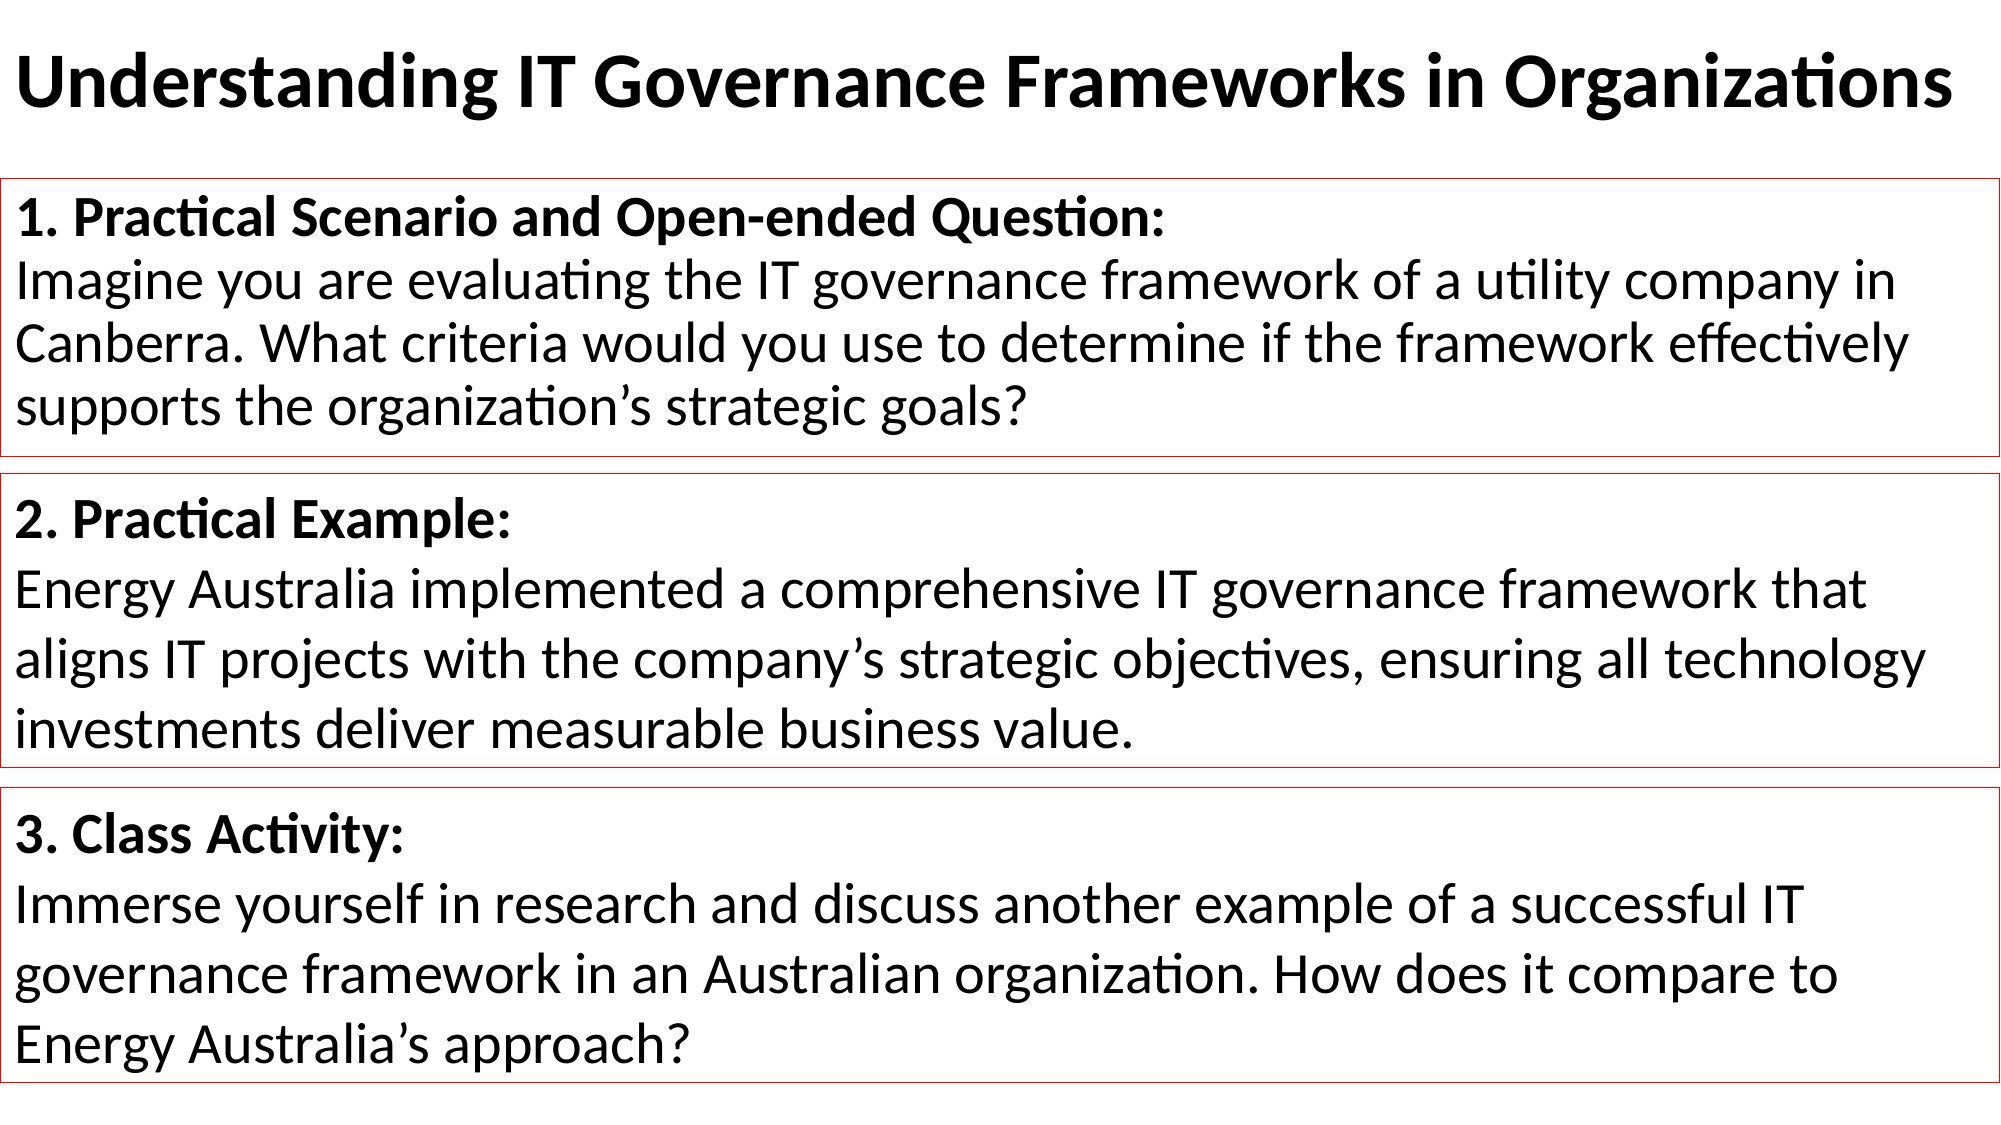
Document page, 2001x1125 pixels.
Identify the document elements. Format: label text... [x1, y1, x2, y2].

text_box 3. Class Activity: Immerse yourself in research and discuss another example of a successful IT governance framework in an Australian organization. How does it compare to Energy Australia’s approach? [0, 787, 2000, 1083]
list 1. Practical Scenario and Open-ended Question: Imagine you are evaluating the IT governance framework of a utility company in Canberra. What criteria would you use to determine if the framework effectively supports the organization’s strategic goals? [0, 178, 2000, 457]
title Understanding IT Governance Frameworks in Organizations [0, 0, 2000, 164]
text_box 2. Practical Example: Energy Australia implemented a comprehensive IT governance framework that aligns IT projects with the company’s strategic objectives, ensuring all technology investments deliver measurable business value. [0, 473, 2000, 768]
